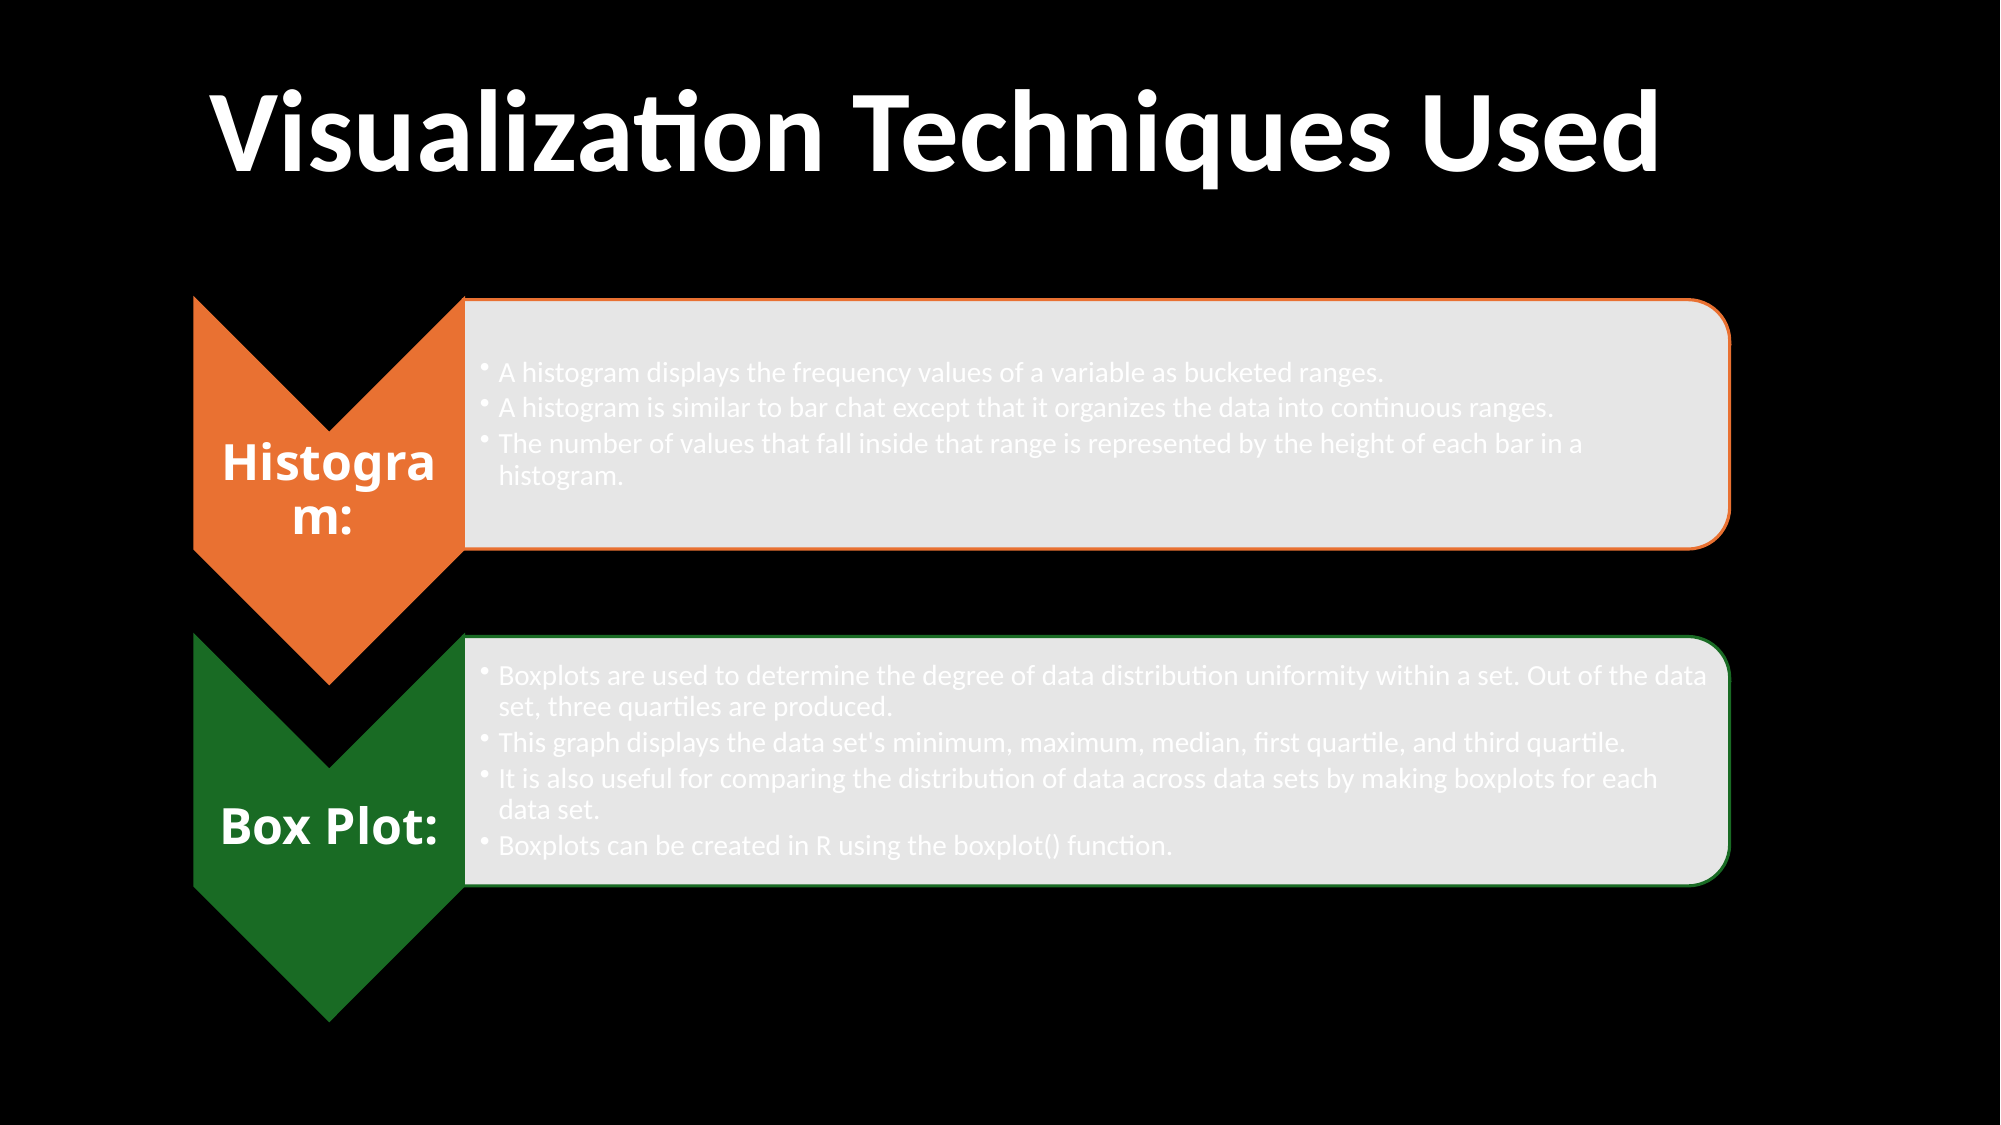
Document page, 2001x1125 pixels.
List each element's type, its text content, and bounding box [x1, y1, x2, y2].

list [194, 298, 1731, 1021]
title Visualization Techniques Used [194, 62, 1730, 260]
